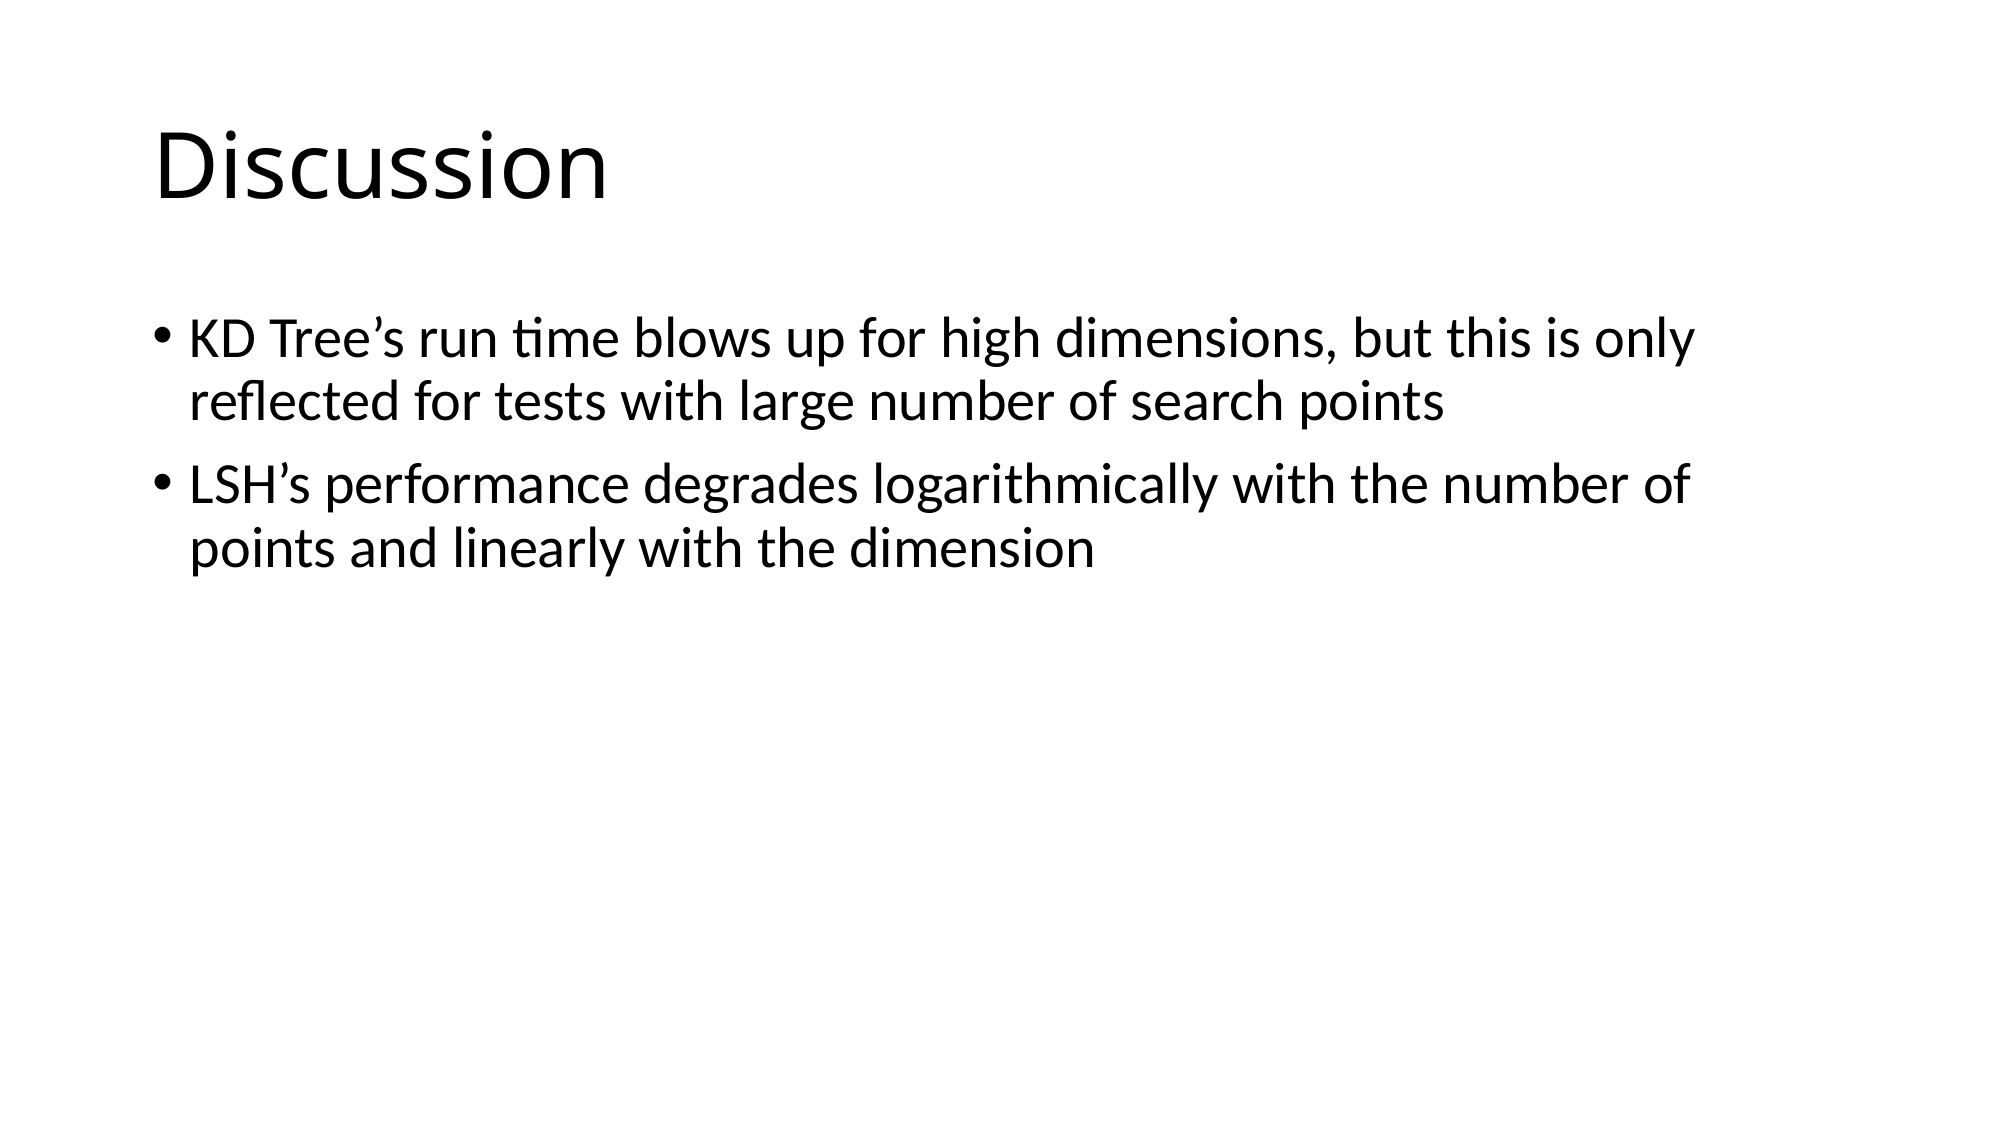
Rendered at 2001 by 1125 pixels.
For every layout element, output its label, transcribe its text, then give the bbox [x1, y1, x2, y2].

title Discussion [137, 59, 1863, 278]
list KD Tree’s run time blows up for high dimensions, but this is only reflected for tests with large number of search points LSH’s performance degrades logarithmically with the number of points and linearly with the dimension [137, 299, 1863, 1014]
